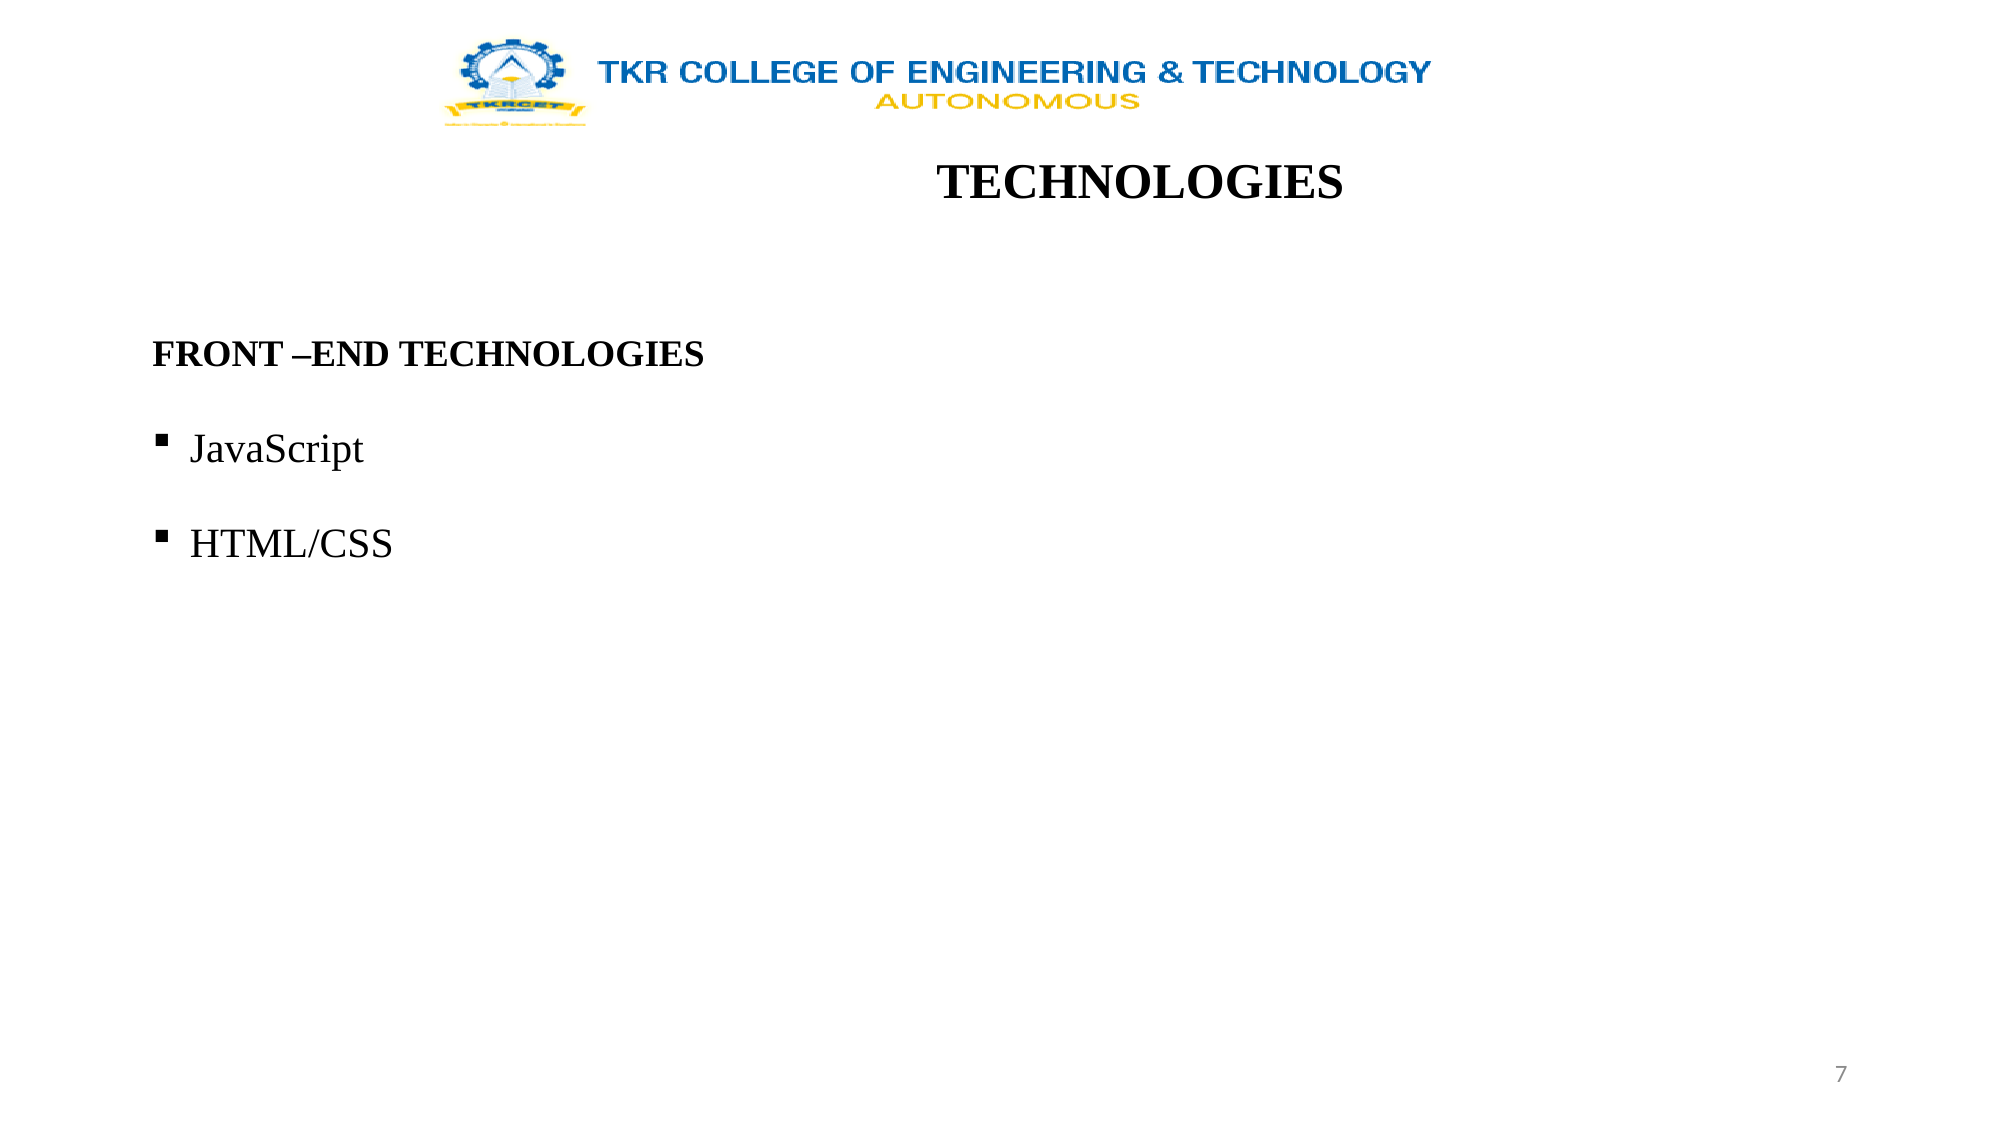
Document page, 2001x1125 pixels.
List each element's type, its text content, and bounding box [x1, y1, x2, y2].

picture [424, 30, 1452, 126]
list FRONT –END TECHNOLOGIES JavaScript HTML/CSS [137, 299, 1863, 1014]
title TECHNOLOGIES [137, 59, 1863, 278]
slide_number 7 [1412, 1042, 1863, 1103]
